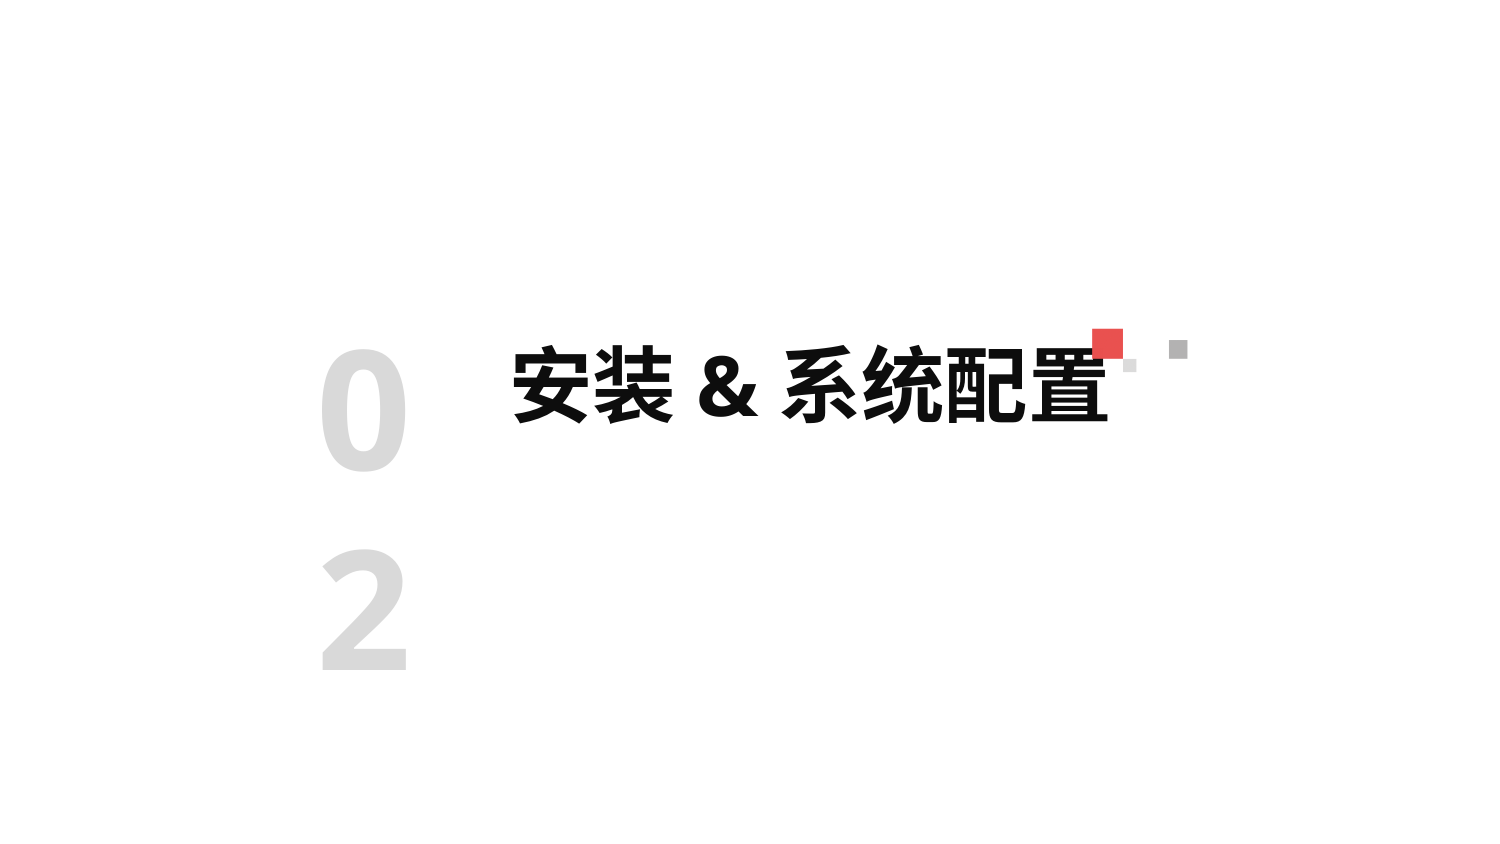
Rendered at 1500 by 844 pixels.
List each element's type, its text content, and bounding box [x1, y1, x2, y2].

picture [1083, 310, 1200, 395]
text_box 安装&系统配置 [503, 326, 1146, 441]
text_box 02 [302, 296, 503, 712]
